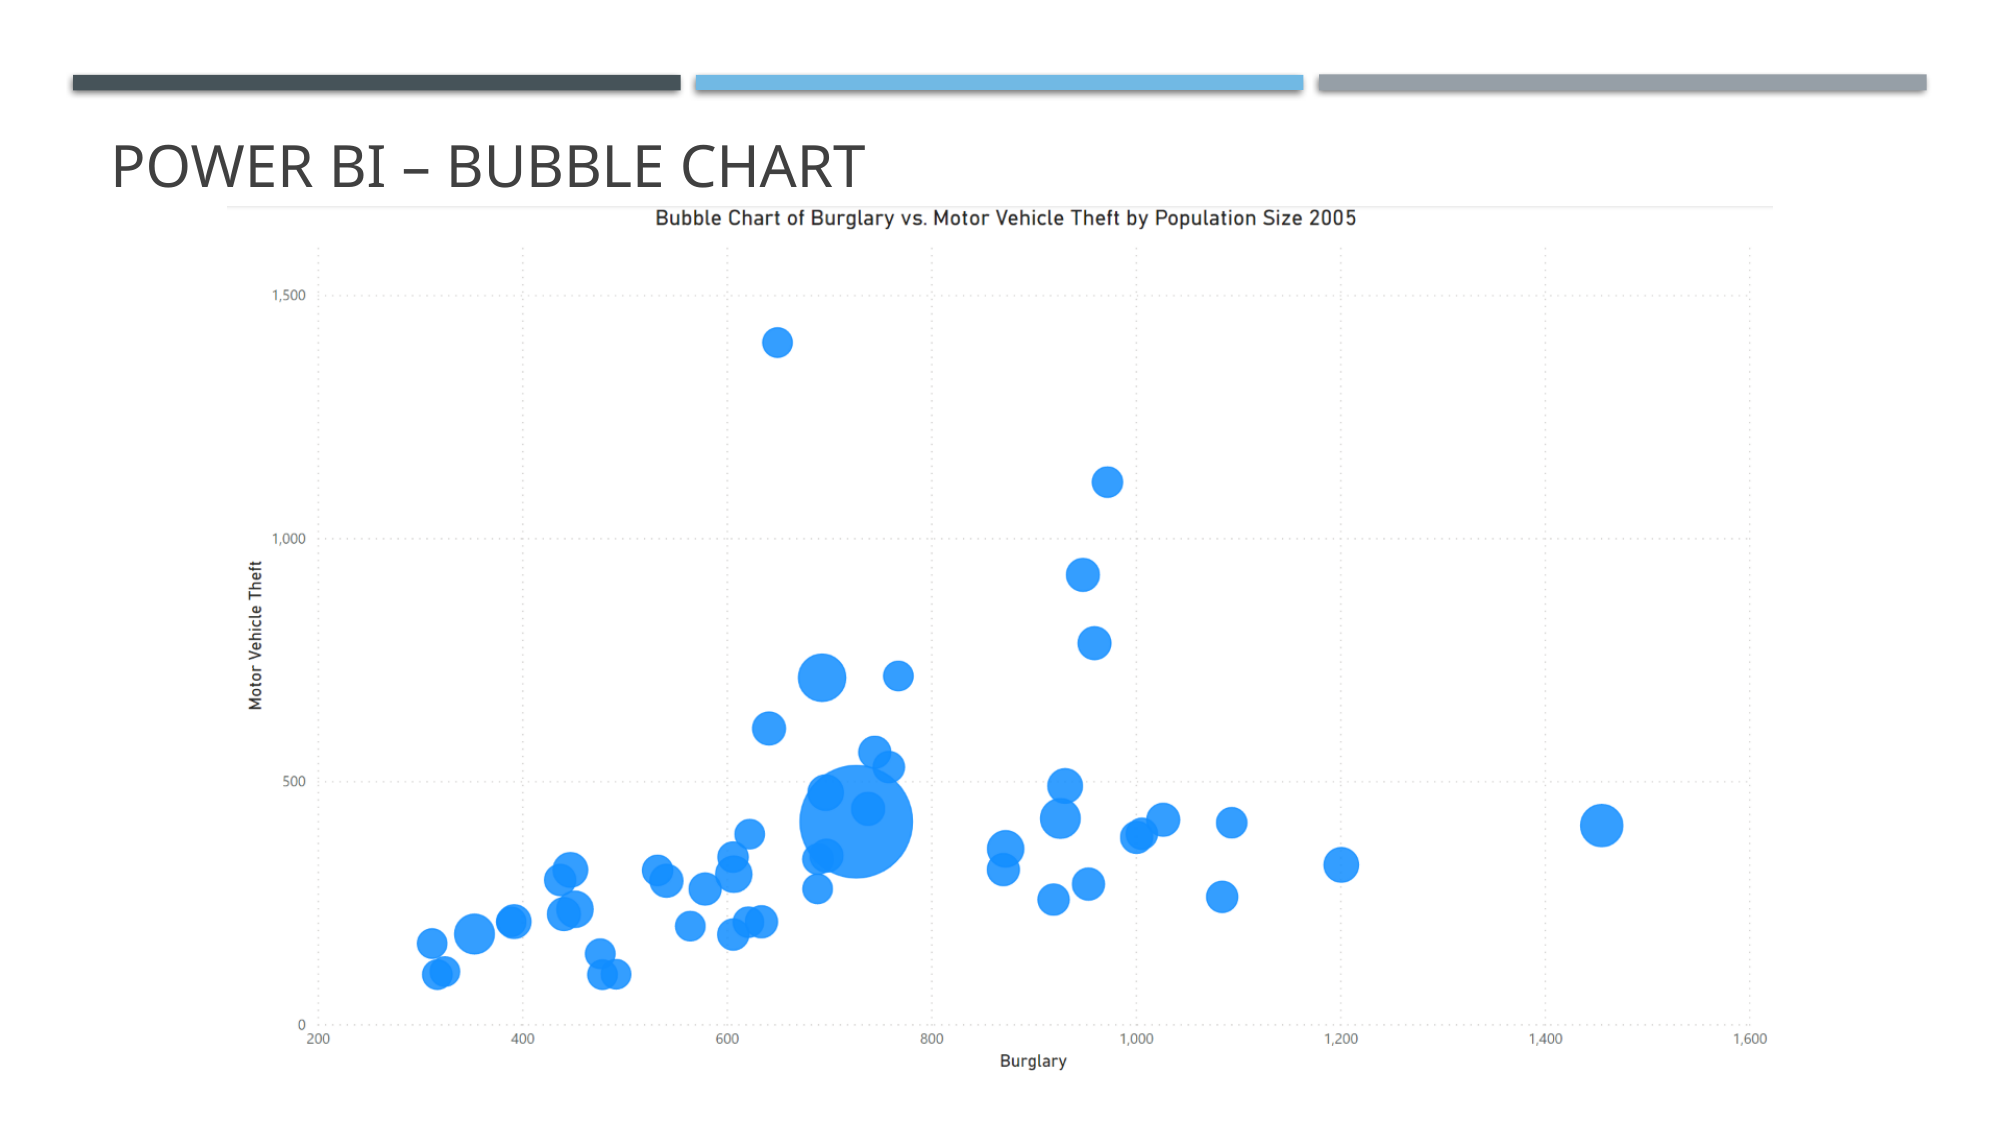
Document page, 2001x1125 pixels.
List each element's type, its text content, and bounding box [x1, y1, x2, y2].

title Power bi – bubble chart [95, 115, 1905, 207]
picture [226, 206, 1773, 1073]
